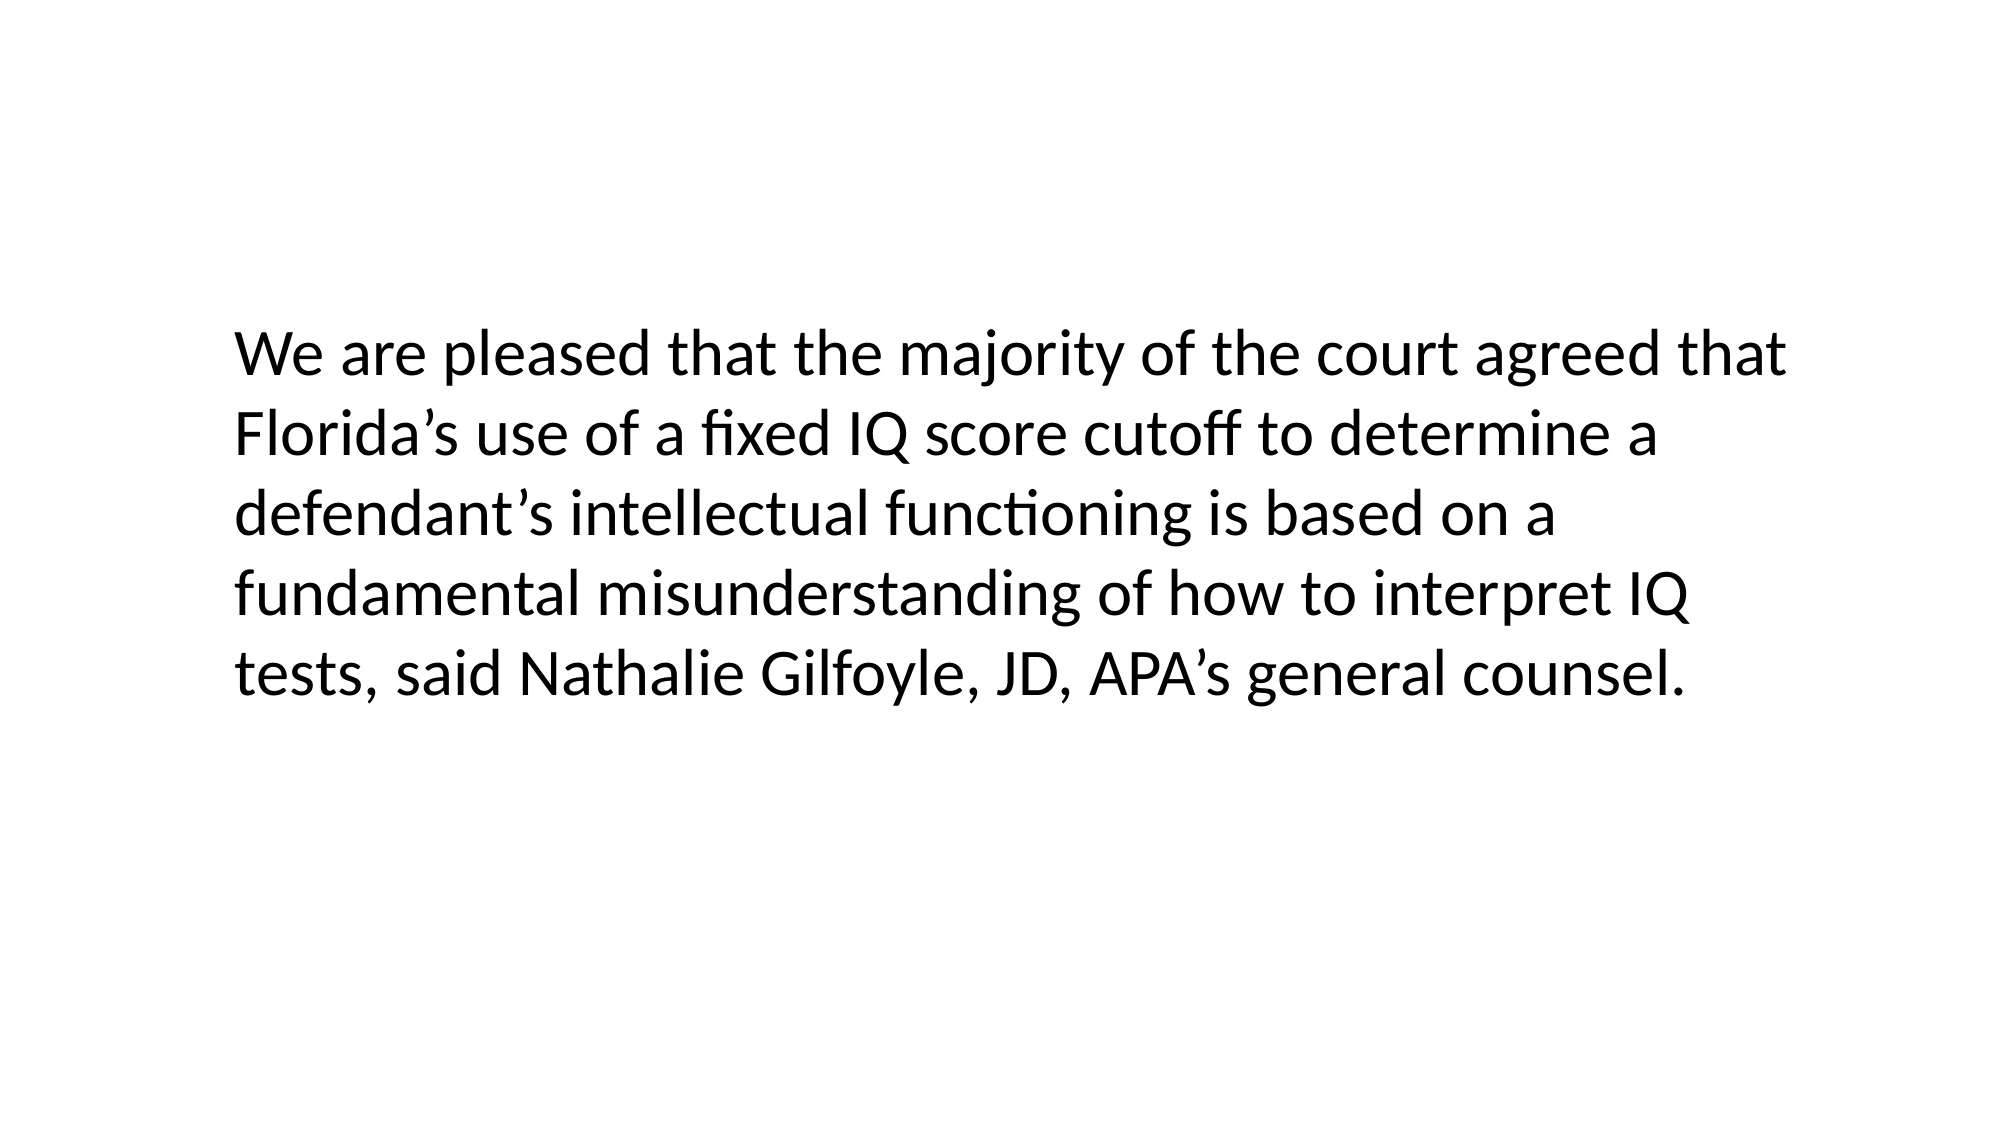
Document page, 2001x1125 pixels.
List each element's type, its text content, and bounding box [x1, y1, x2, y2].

text_box We are pleased that the majority of the court agreed that Florida’s use of a fixed IQ score cutoff to determine a defendant’s intellectual functioning is based on a fundamental misunderstanding of how to interpret IQ tests, said Nathalie Gilfoyle, JD, APA’s general counsel. [220, 301, 1841, 716]
